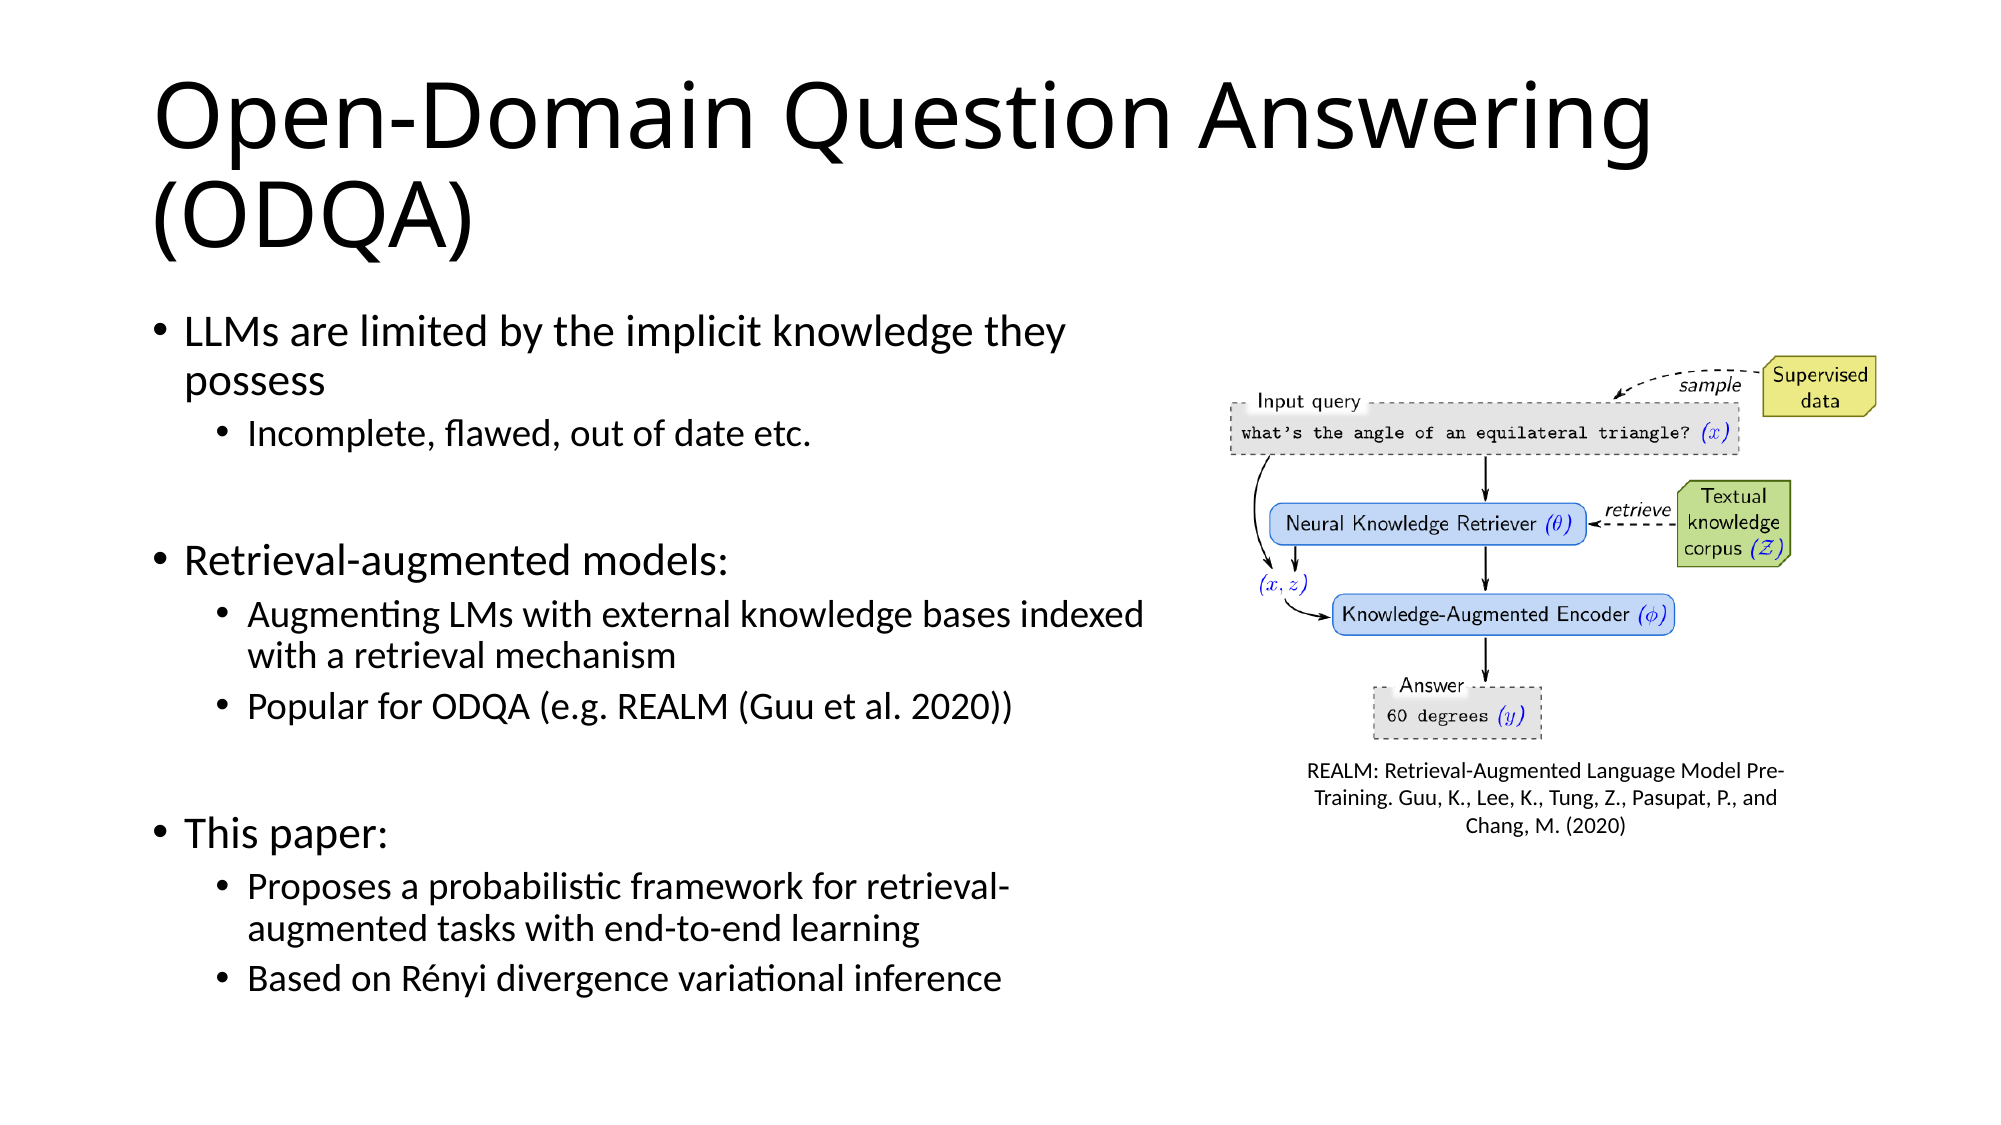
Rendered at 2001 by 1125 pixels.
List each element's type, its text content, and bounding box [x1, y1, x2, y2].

title Open-Domain Question Answering (ODQA) [137, 59, 1863, 278]
list LLMs are limited by the implicit knowledge they possess Incomplete, flawed, out of date etc. Retrieval-augmented models: Augmenting LMs with external knowledge bases indexed with a retrieval mechanism Popular for ODQA (e.g. REALM (Guu et al. 2020)) This paper: Proposes a probabilistic framework for retrieval-augmented tasks with end-to-end learning Based on Rényi divergence variational inference [137, 299, 1187, 1014]
text_box REALM: Retrieval-Augmented Language Model Pre-Training. Guu, K., Lee, K., Tung, Z., Pasupat, P., and Chang, M. (2020) [1291, 749, 1801, 846]
picture [1209, 336, 1884, 749]
